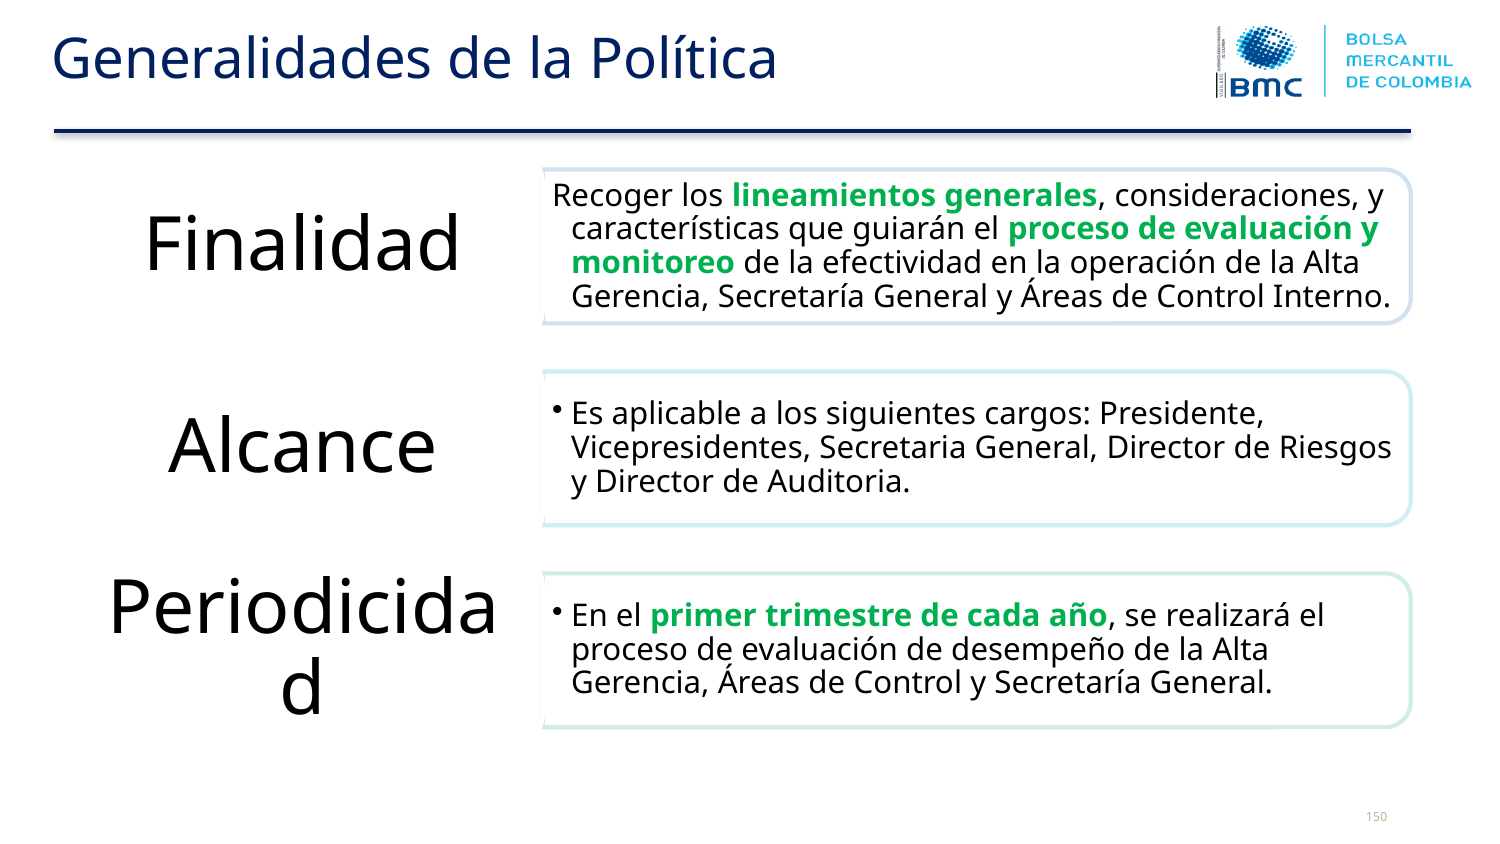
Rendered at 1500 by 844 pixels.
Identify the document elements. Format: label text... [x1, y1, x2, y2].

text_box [54, 149, 1412, 747]
list Generalidades de la Política [51, 9, 1167, 113]
picture [1228, 25, 1474, 101]
picture [1216, 26, 1226, 98]
